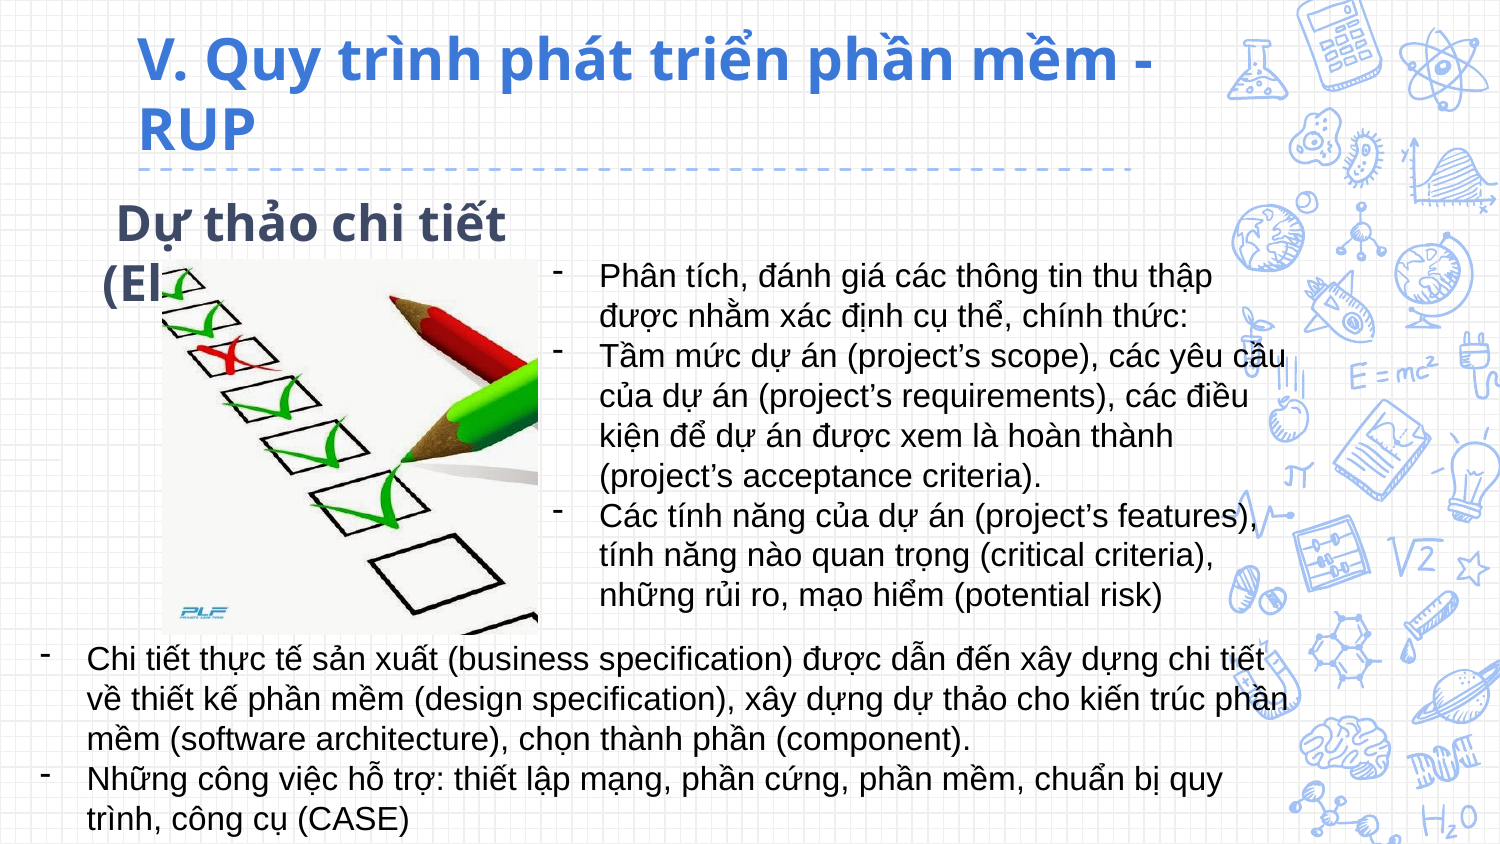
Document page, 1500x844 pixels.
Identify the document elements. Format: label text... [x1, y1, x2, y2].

text_box Phân tích, đánh giá các thông tin thu thập được nhằm xác định cụ thể, chính thức: Tầm mức dự án (project’s scope), các yêu cầu của dự án (project’s requirements), các điều kiện để dự án được xem là hoàn thành (project’s acceptance criteria). Các tính năng của dự án (project’s features), tính năng nào quan trọng (critical criteria), những rủi ro, mạo hiểm (potential risk) [537, 246, 1308, 630]
text_box Chi tiết thực tế sản xuất (business specification) được dẫn đến xây dựng chi tiết về thiết kế phần mềm (design specification), xây dựng dự thảo cho kiến trúc phần mềm (software architecture), chọn thành phần (component). Những công việc hỗ trợ: thiết lập mạng, phần cứng, phần mềm, chuẩn bị quy trình, công cụ (CASE) [24, 630, 1308, 844]
title V. Quy trình phát triển phần mềm - RUP [122, 36, 1175, 178]
list Dự thảo chi tiết (Elaboration) [87, 175, 763, 276]
picture [162, 259, 538, 635]
